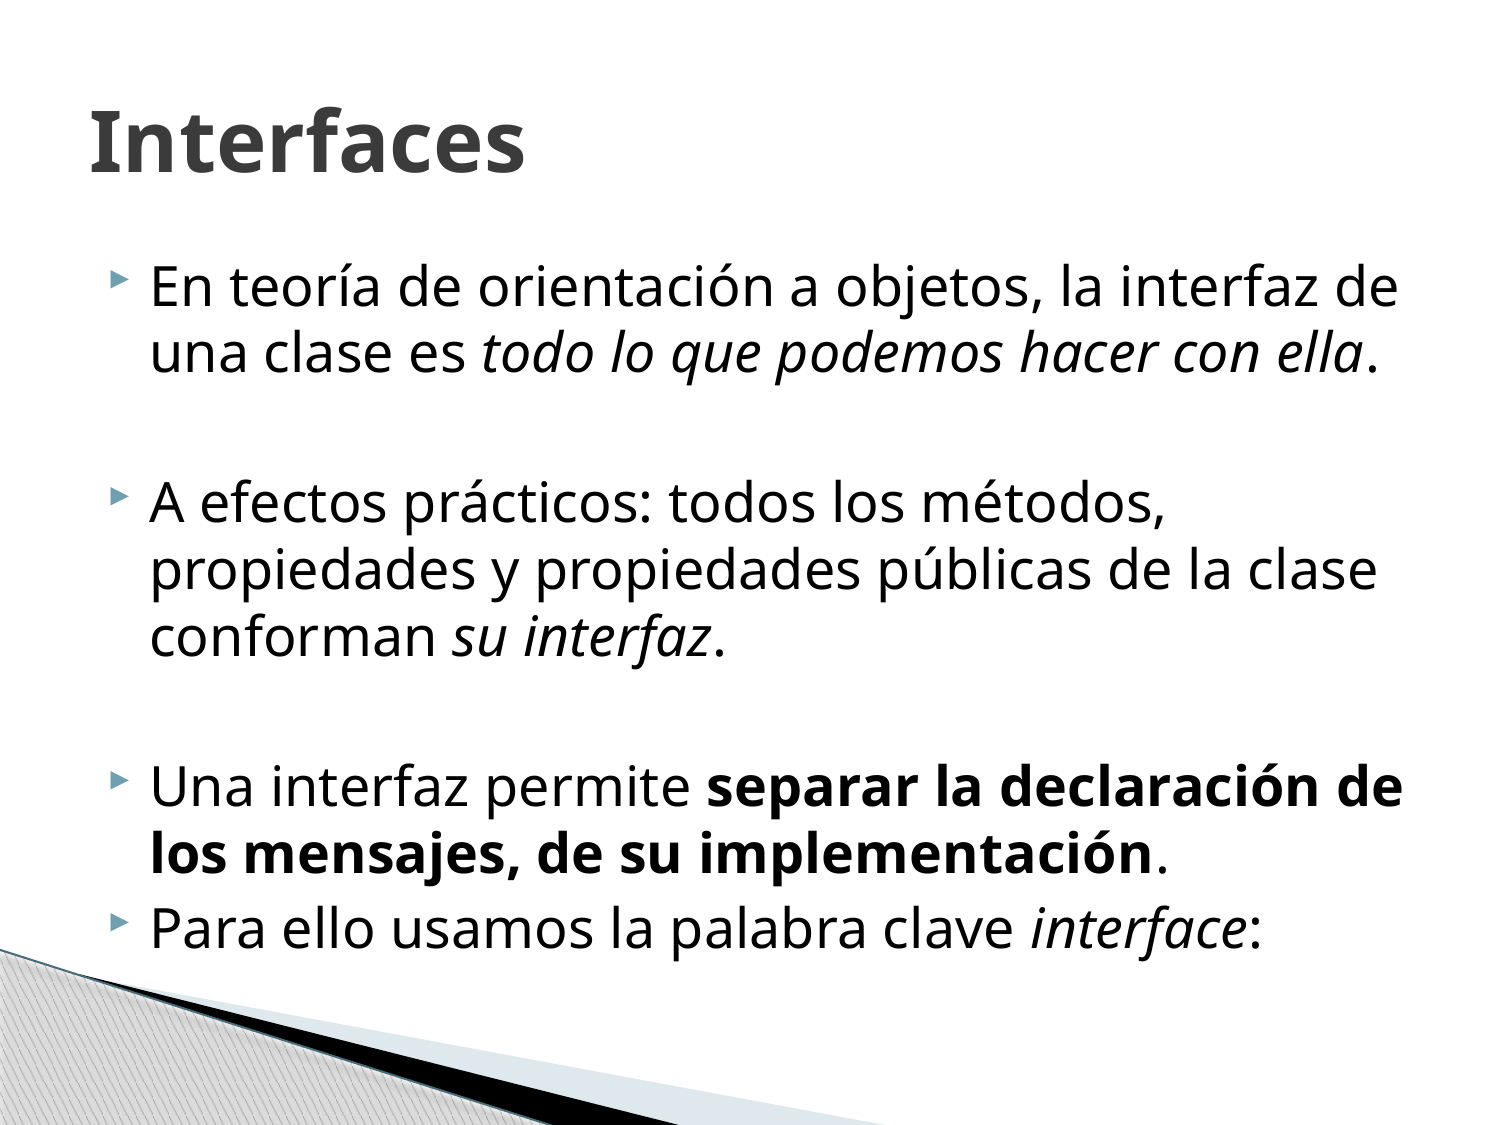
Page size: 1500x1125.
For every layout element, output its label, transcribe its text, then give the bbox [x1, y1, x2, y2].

title Interfaces [75, 45, 1425, 233]
list En teoría de orientación a objetos, la interfaz de una clase es todo lo que podemos hacer con ella. A efectos prácticos: todos los métodos, propiedades y propiedades públicas de la clase conforman su interfaz. Una interfaz permite separar la declaración de los mensajes, de su implementación. Para ello usamos la palabra clave interface: [75, 243, 1425, 986]
